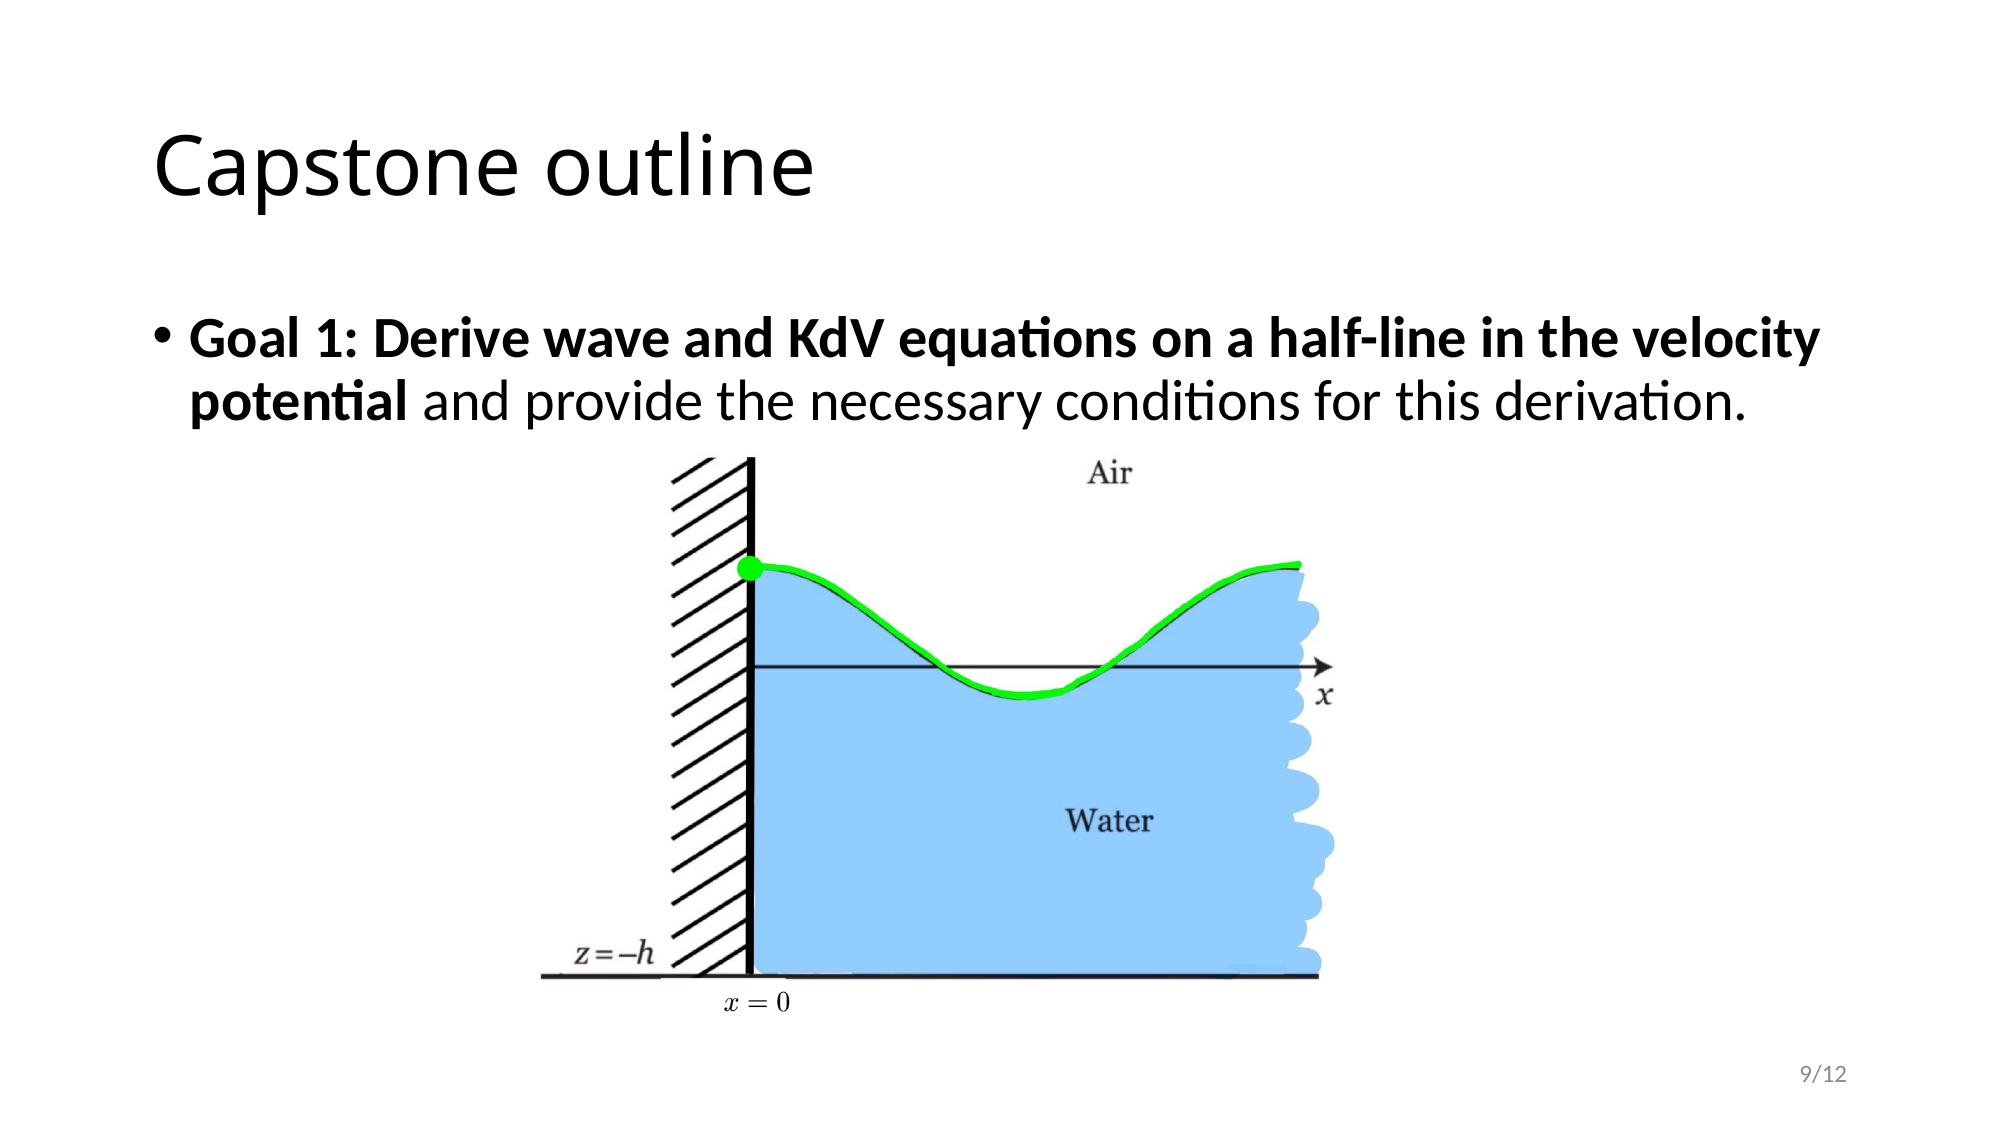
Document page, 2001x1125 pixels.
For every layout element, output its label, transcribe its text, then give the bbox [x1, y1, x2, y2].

slide_number 9/12 [1412, 1042, 1863, 1103]
picture [420, 432, 1461, 1020]
list Goal 1: Derive wave and KdV equations on a half-line in the velocity potential and provide the necessary conditions for this derivation. [137, 299, 1863, 444]
title Capstone outline [137, 59, 1863, 278]
